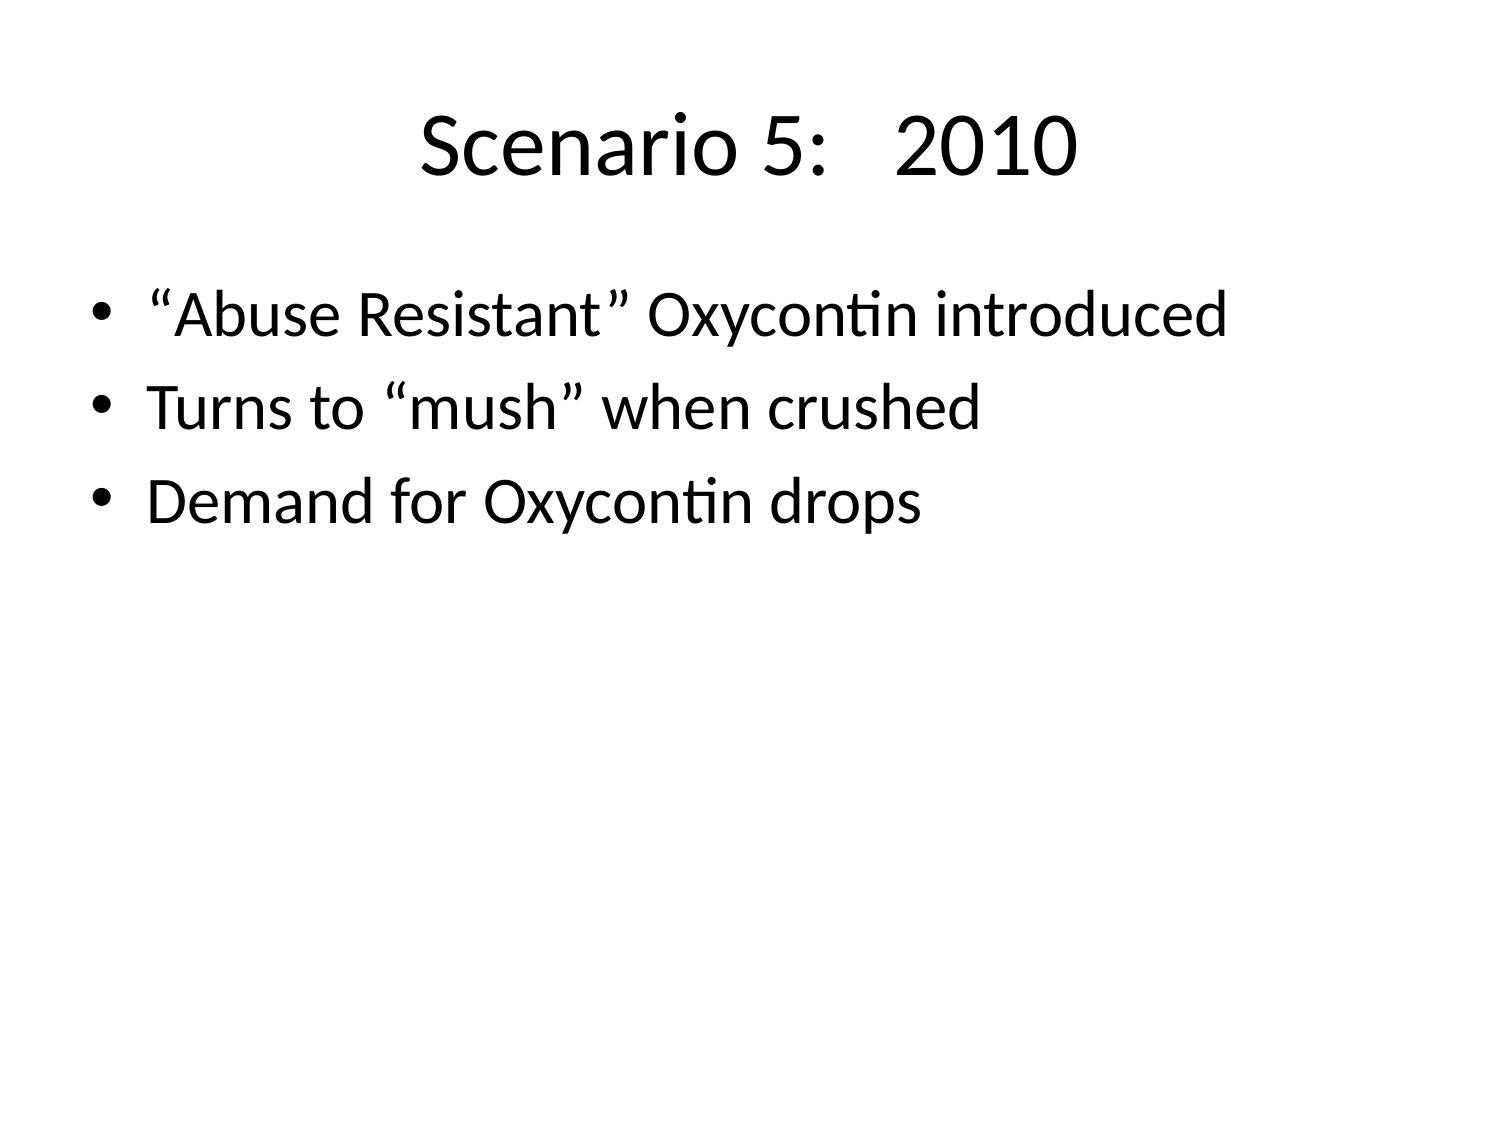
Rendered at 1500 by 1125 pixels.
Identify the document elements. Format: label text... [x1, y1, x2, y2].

list “Abuse Resistant” Oxycontin introduced Turns to “mush” when crushed Demand for Oxycontin drops [75, 262, 1425, 1005]
title Scenario 5: 2010 [75, 45, 1425, 233]
